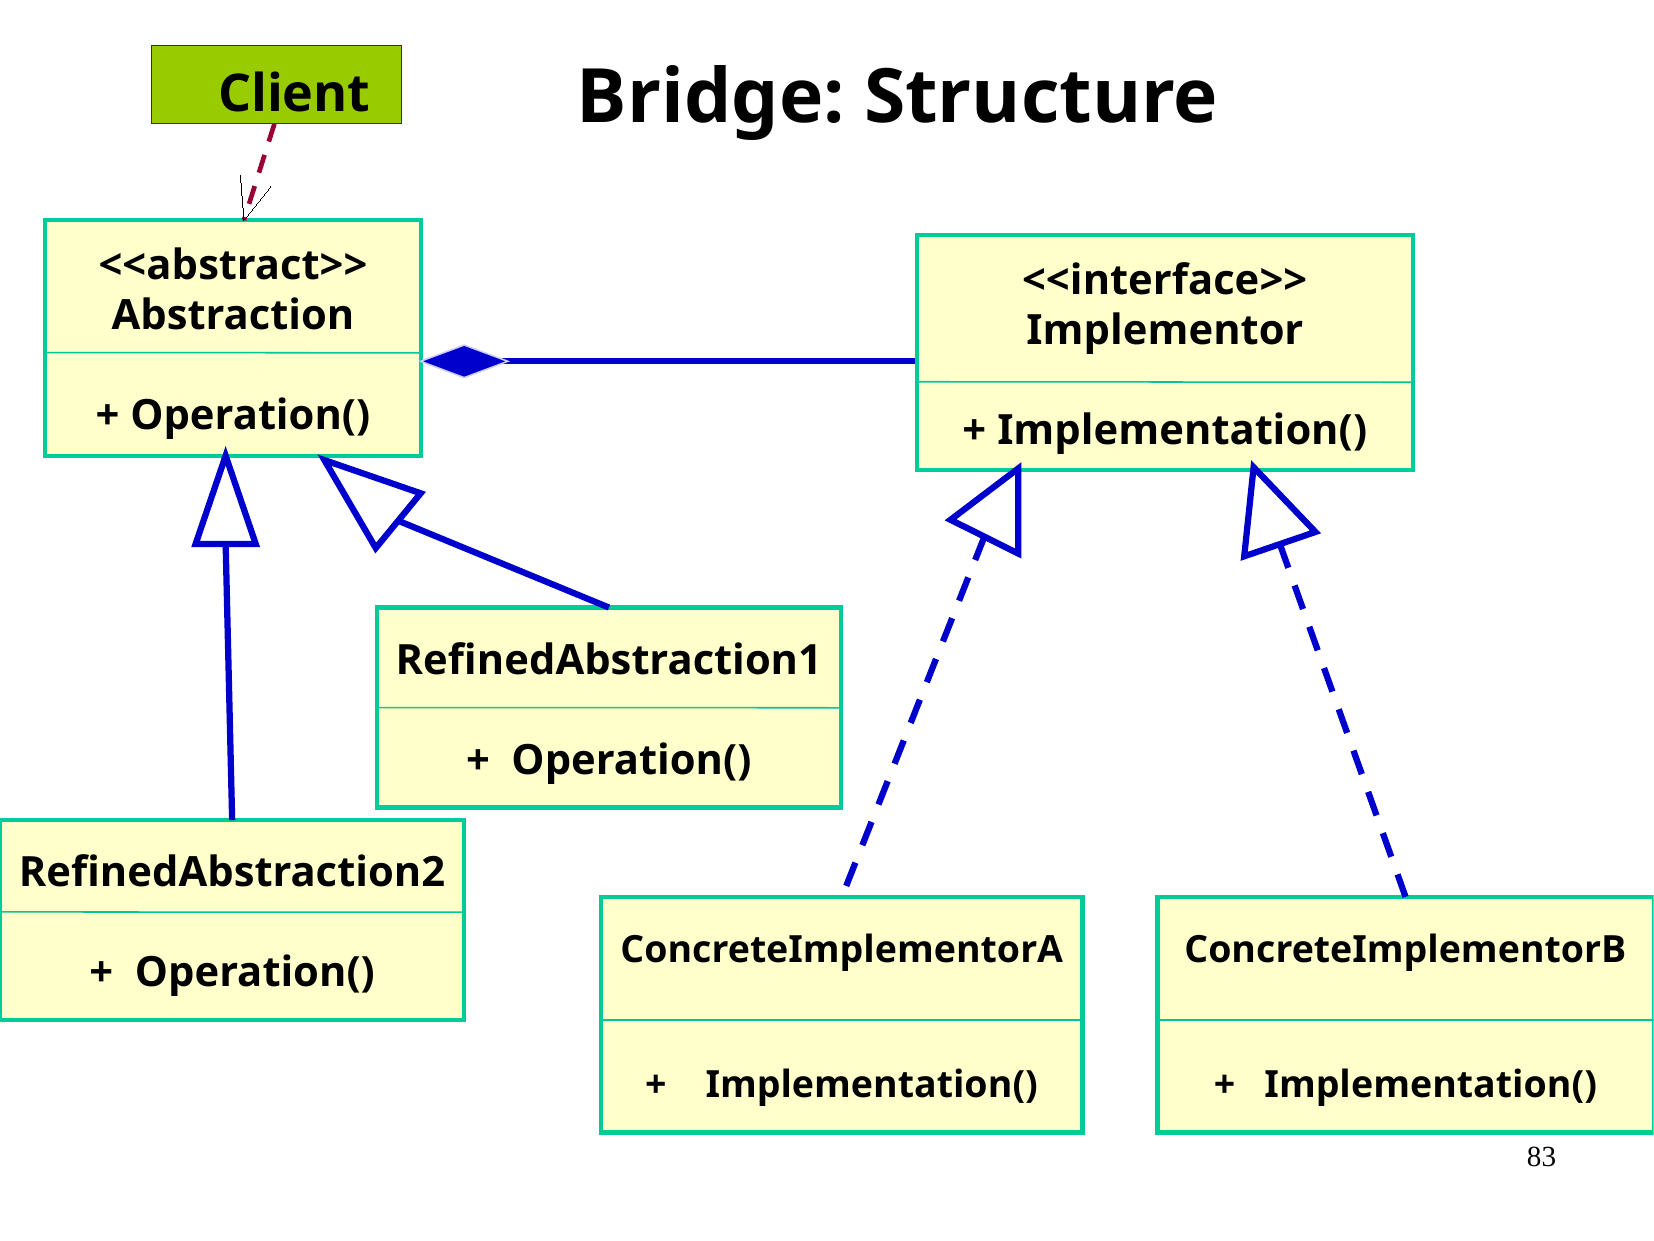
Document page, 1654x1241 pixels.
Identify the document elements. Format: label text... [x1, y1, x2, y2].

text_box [0, 219, 1654, 1133]
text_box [151, 44, 402, 221]
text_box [397, 520, 610, 608]
title Bridge: Structure [192, 0, 1603, 147]
